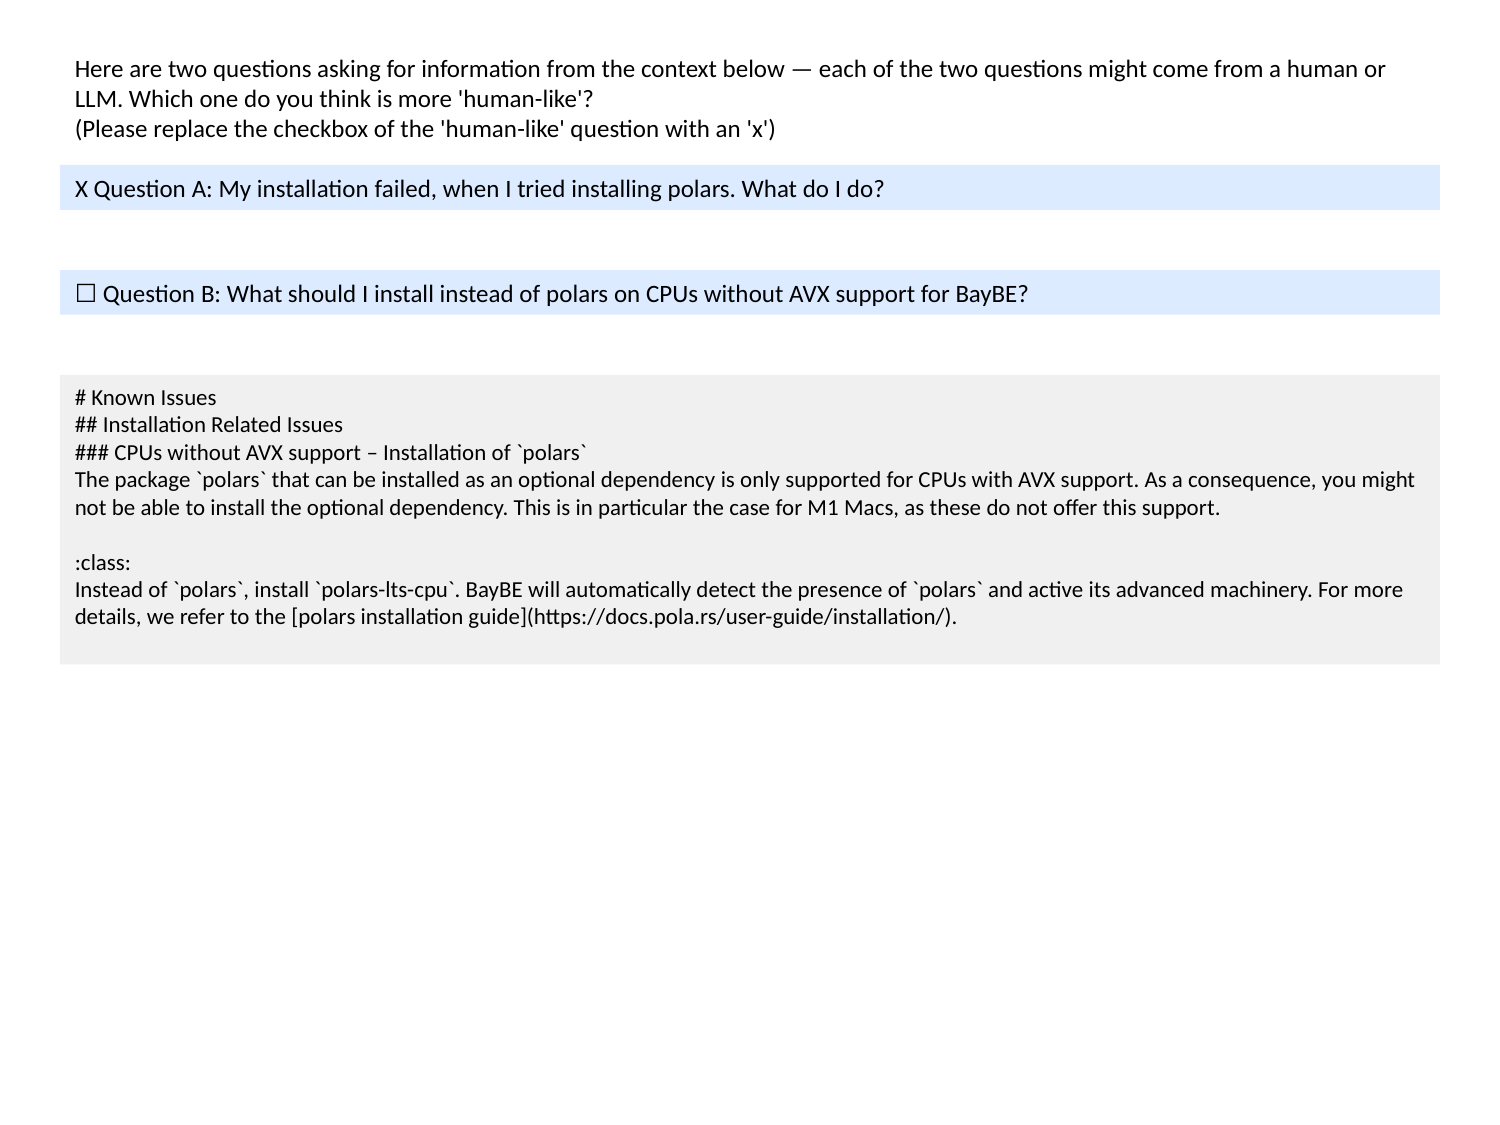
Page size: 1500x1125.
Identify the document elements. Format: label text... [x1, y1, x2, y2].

text_box Here are two questions asking for information from the context below — each of the two questions might come from a human or LLM. Which one do you think is more 'human-like'? (Please replace the checkbox of the 'human-like' question with an 'x') [59, 45, 1440, 150]
text_box # Known Issues ## Installation Related Issues ### CPUs without AVX support – Installation of `polars` The package `polars` that can be installed as an optional dependency is only supported for CPUs with AVX support. As a consequence, you might not be able to install the optional dependency. This is in particular the case for M1 Macs, as these do not offer this support. :class: Instead of `polars`, install `polars-lts-cpu`. BayBE will automatically detect the presence of `polars` and active its advanced machinery. For more details, we refer to the [polars installation guide](https://docs.pola.rs/user-guide/installation/). [59, 374, 1440, 665]
text_box ☐ Question B: What should I install instead of polars on CPUs without AVX support for BayBE? [59, 270, 1440, 315]
text_box X Question A: My installation failed, when I tried installing polars. What do I do? [59, 164, 1440, 210]
